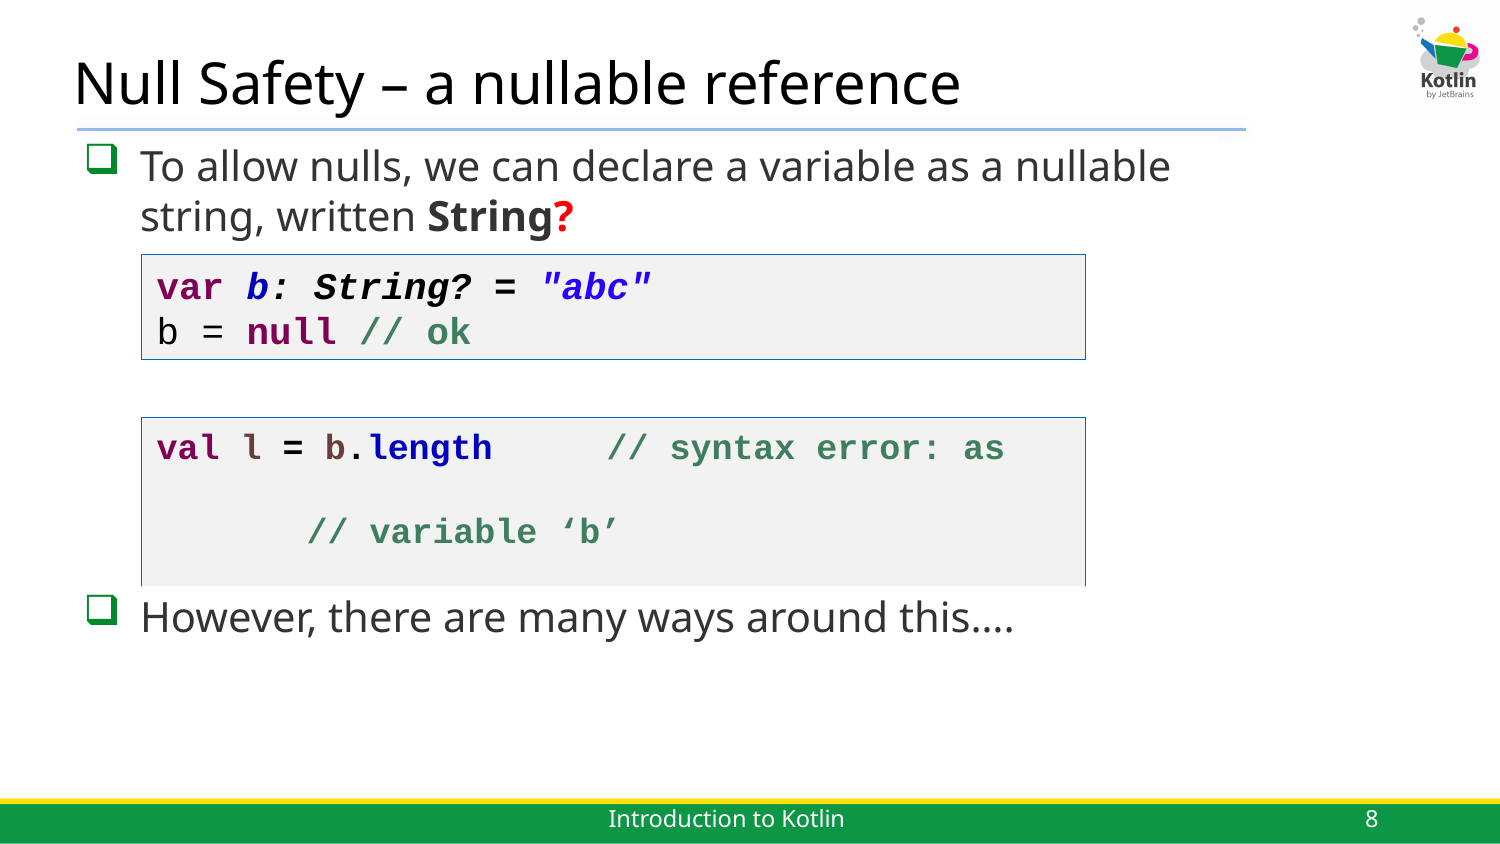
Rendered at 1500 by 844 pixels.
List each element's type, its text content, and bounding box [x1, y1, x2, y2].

slide_number 8 [1074, 798, 1388, 844]
text_box var b: String? = "abc" b = null // ok [141, 254, 1086, 360]
picture [1398, 2, 1500, 118]
text_box However, there are many ways around this…. [75, 586, 1220, 645]
text_box val l = b.length // syntax error: as // variable ‘b’ // can be null [141, 417, 1086, 586]
footer Introduction to Kotlin [527, 802, 927, 843]
title Null Safety – a nullable reference [64, 0, 1341, 126]
text_box To allow nulls, we can declare a variable as a nullable string, written String? [75, 135, 1220, 244]
